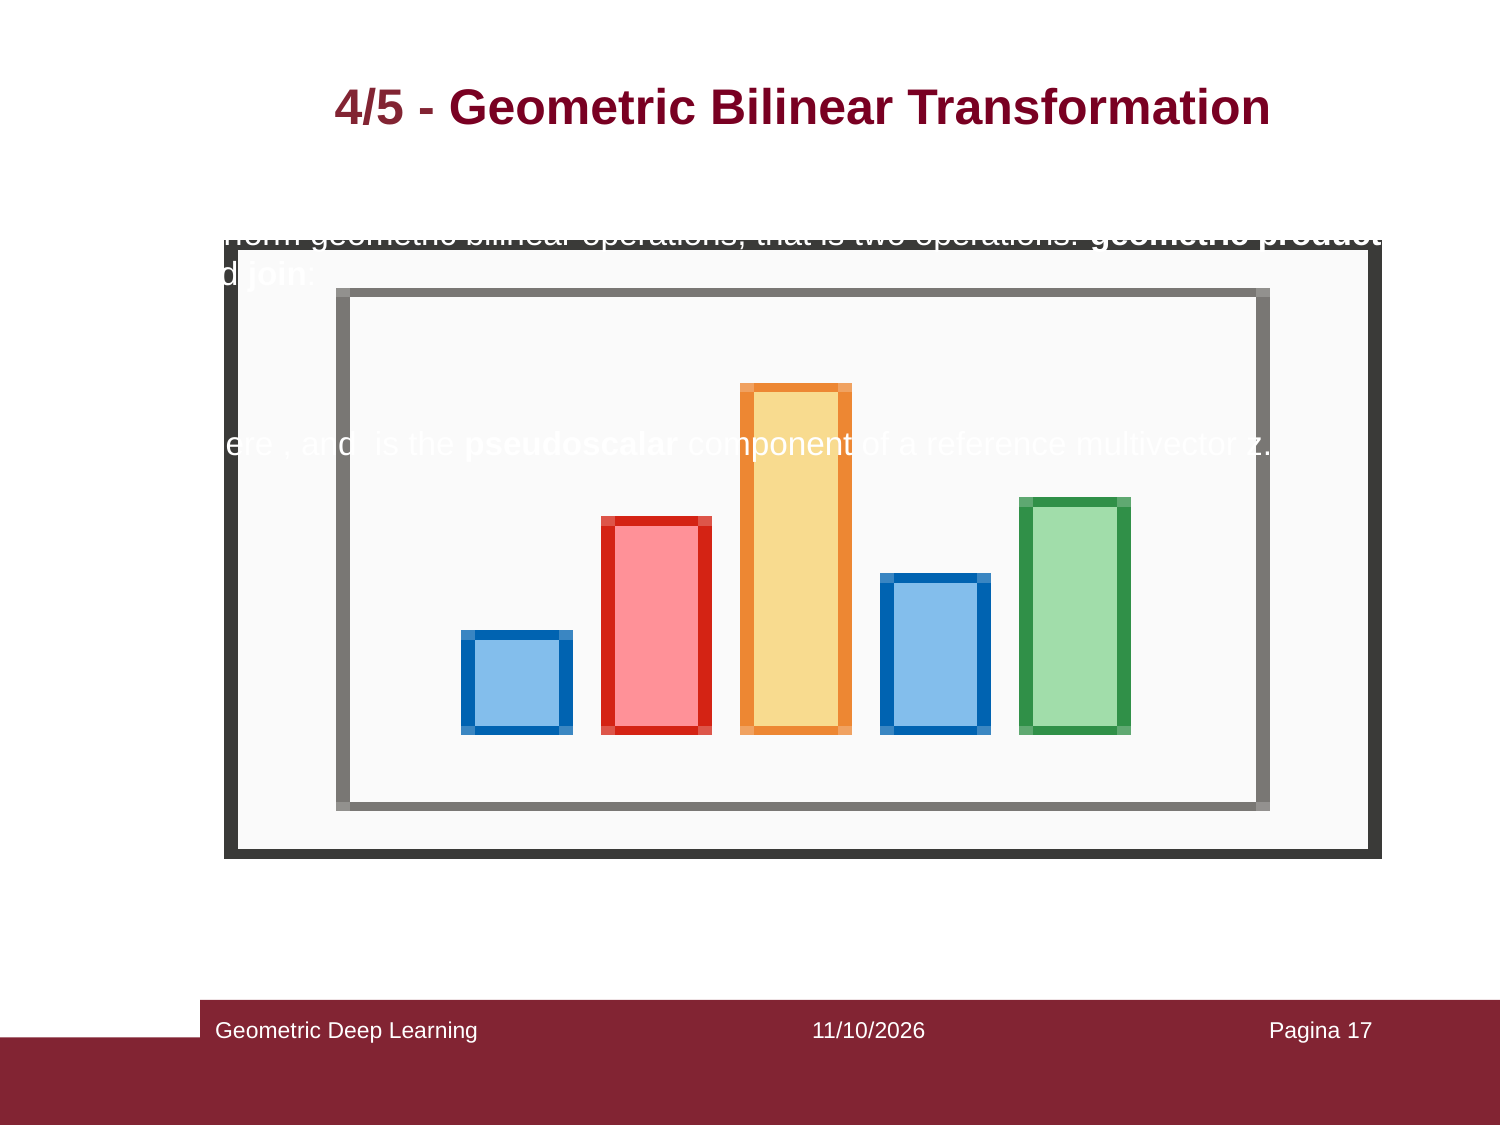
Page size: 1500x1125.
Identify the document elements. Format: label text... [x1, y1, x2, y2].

title 4/5 - Geometric Bilinear Transformation [183, 67, 1424, 150]
footer Geometric Deep Learning [200, 1008, 675, 1084]
slide_number Pagina 17 [1074, 1008, 1388, 1084]
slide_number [712, 1008, 1025, 1084]
